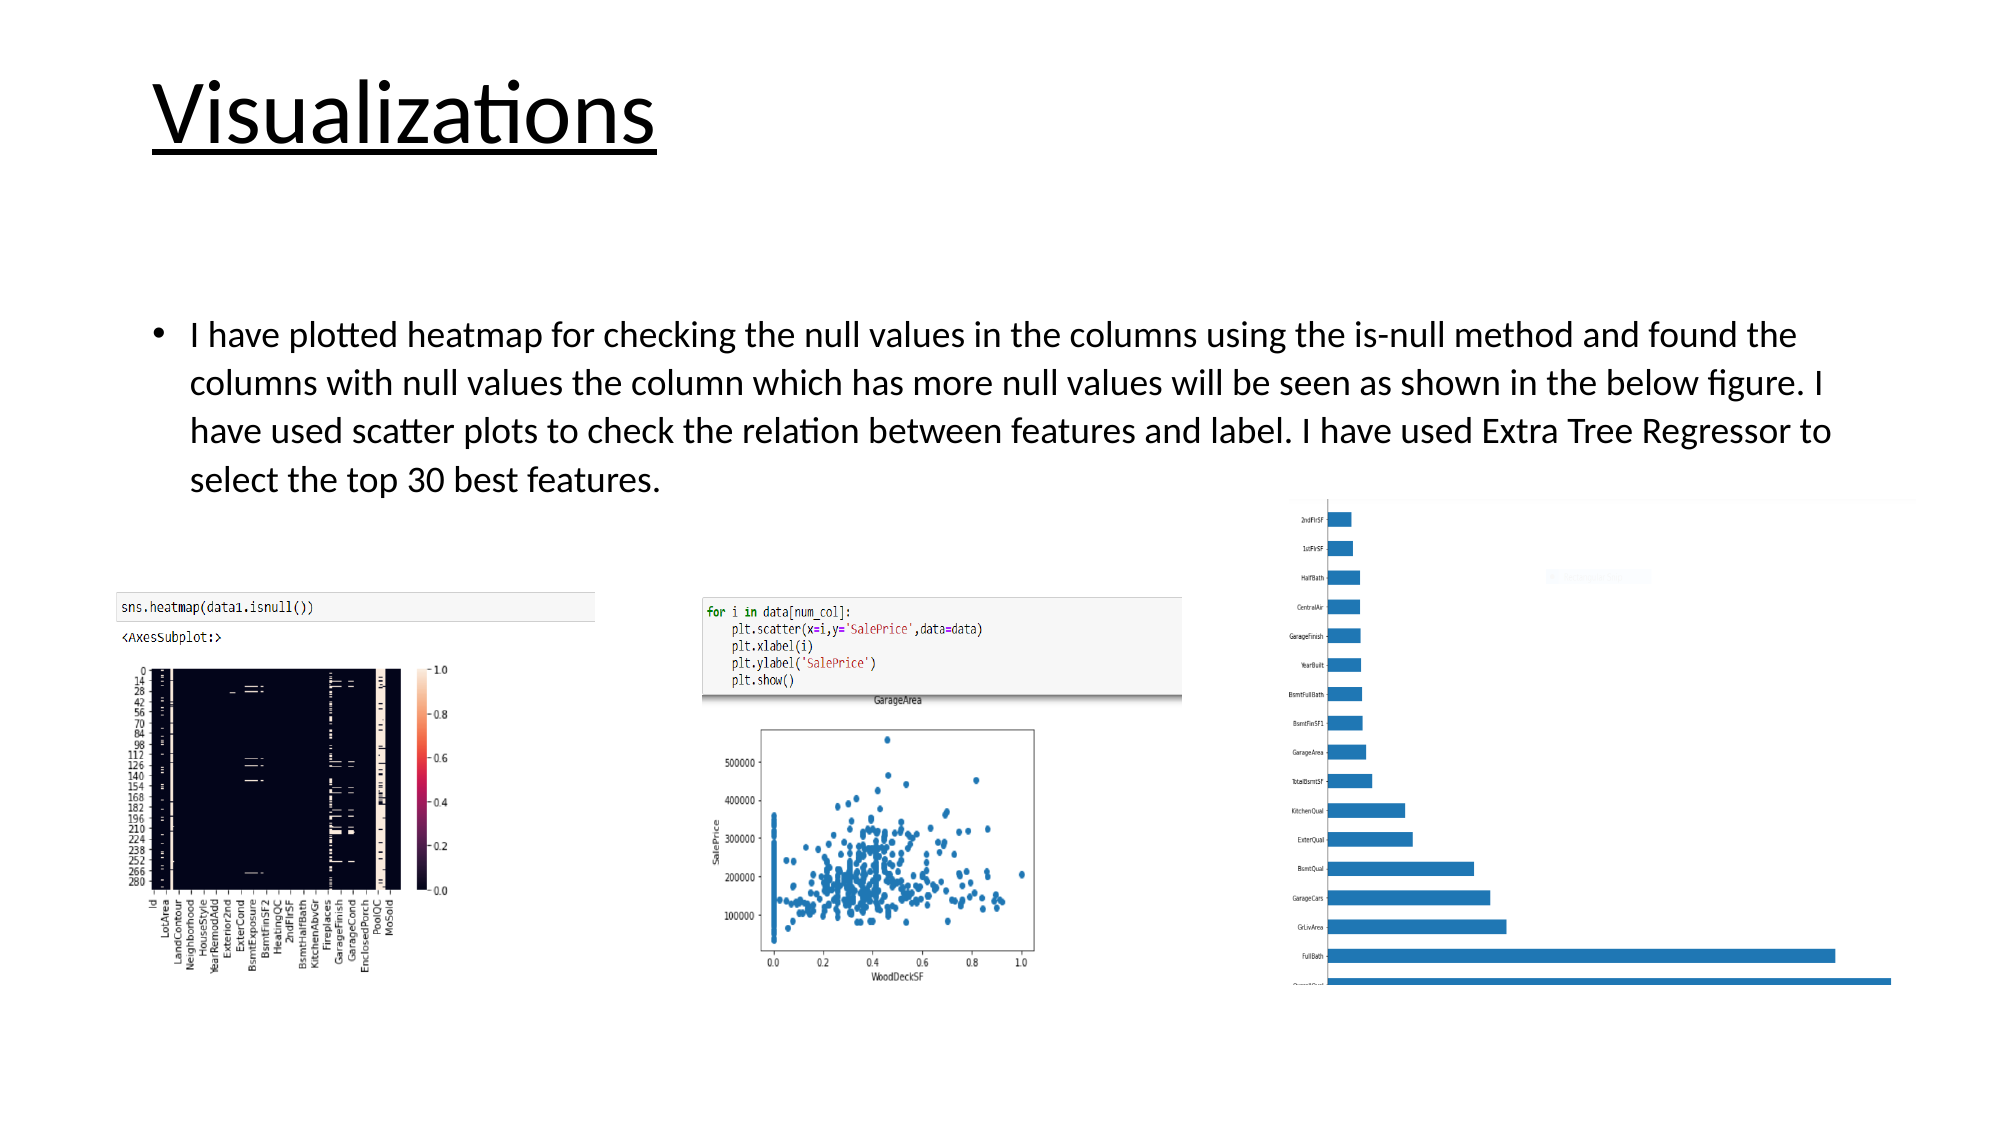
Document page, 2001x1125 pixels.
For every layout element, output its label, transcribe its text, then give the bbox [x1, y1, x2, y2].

picture [1289, 499, 1916, 985]
picture [701, 591, 1182, 985]
picture [114, 591, 595, 985]
title Visualizations [137, 59, 1863, 278]
list I have plotted heatmap for checking the null values in the columns using the is-null method and found the columns with null values the column which has more null values will be seen as shown in the below figure. I have used scatter plots to check the relation between features and label. I have used Extra Tree Regressor to select the top 30 best features. Heat map scatter plots Extra Tree Reggresion [137, 299, 1863, 1014]
